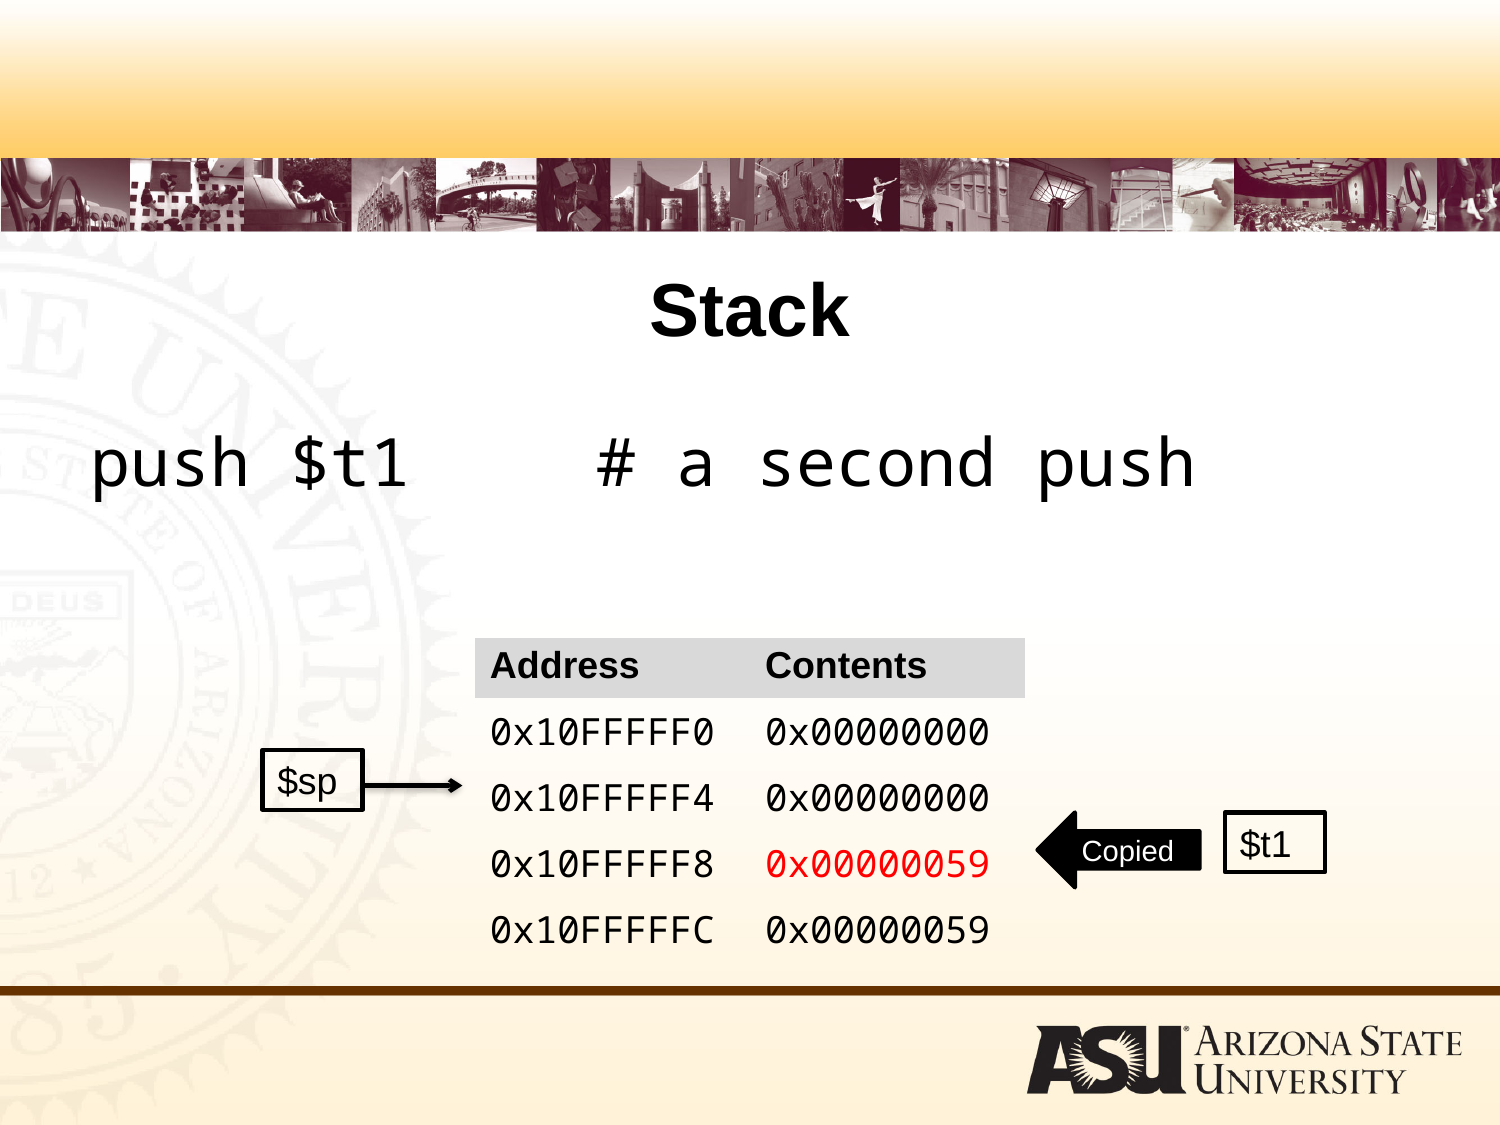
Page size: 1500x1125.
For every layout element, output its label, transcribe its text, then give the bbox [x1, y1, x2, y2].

table_cell 0x00000059 [750, 897, 1025, 963]
table_cell 0x00000000 [750, 764, 1025, 830]
table_cell 0x10FFFFF0 [475, 698, 750, 764]
table_cell 0x10FFFFF4 [475, 764, 750, 830]
table_cell 0x10FFFFF8 [475, 830, 750, 897]
table_cell 0x00000059 [750, 830, 1025, 897]
table_cell 0x00000000 [750, 698, 1025, 764]
table_cell 0x10FFFFFC [475, 897, 750, 963]
table_header Contents [750, 638, 1025, 698]
table_header Address [475, 638, 750, 698]
list push $t1 # a second push [74, 412, 1426, 613]
text_box $sp [262, 749, 363, 810]
picture [0, 0, 1500, 1125]
title Stack [74, 212, 1426, 401]
text_box Copied [1035, 810, 1202, 890]
text_box $t1 [1224, 812, 1325, 873]
